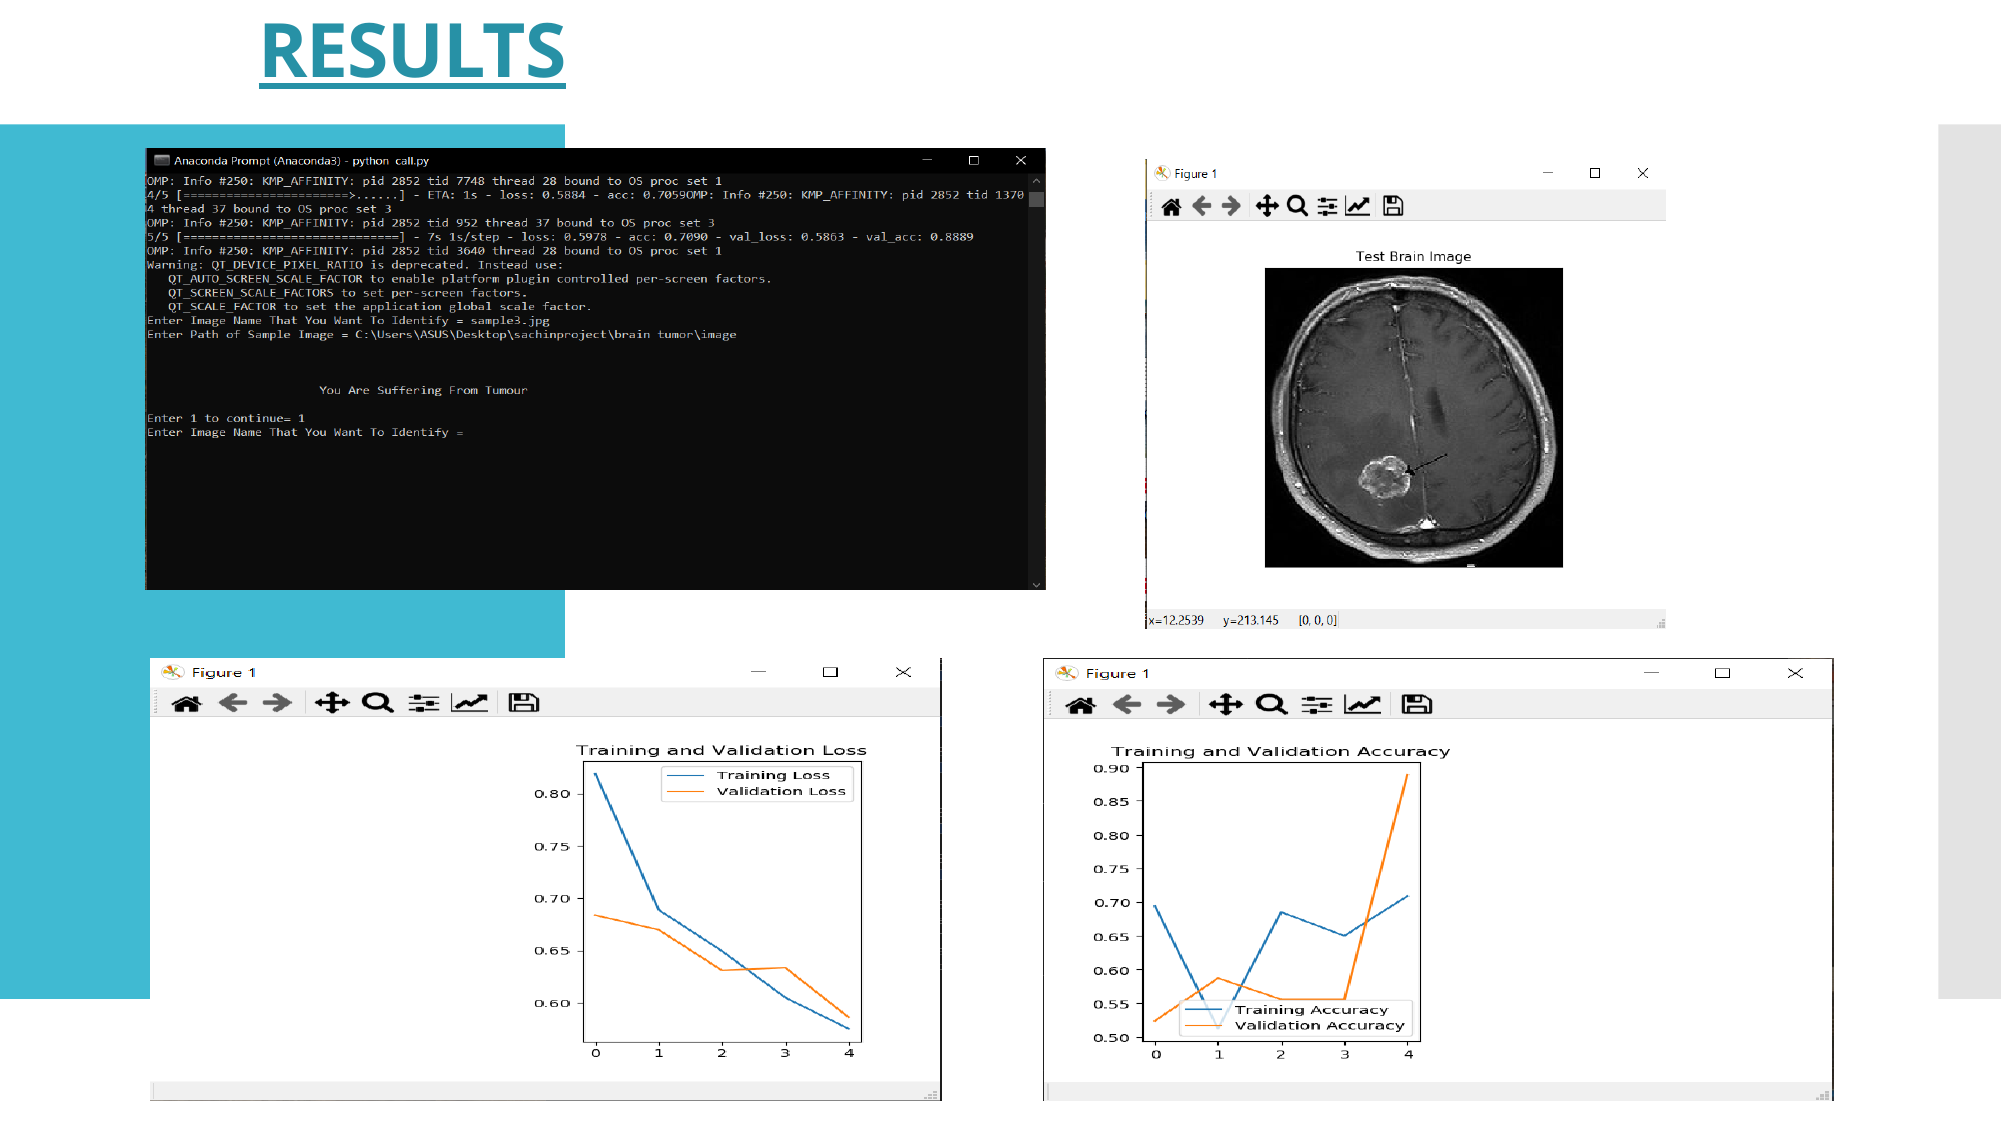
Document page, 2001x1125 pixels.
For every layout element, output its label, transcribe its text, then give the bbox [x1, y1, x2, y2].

title RESULTS [243, 0, 1887, 108]
picture [1144, 159, 1667, 629]
picture [1043, 658, 1834, 1102]
picture [149, 658, 943, 1101]
picture [144, 148, 1046, 590]
